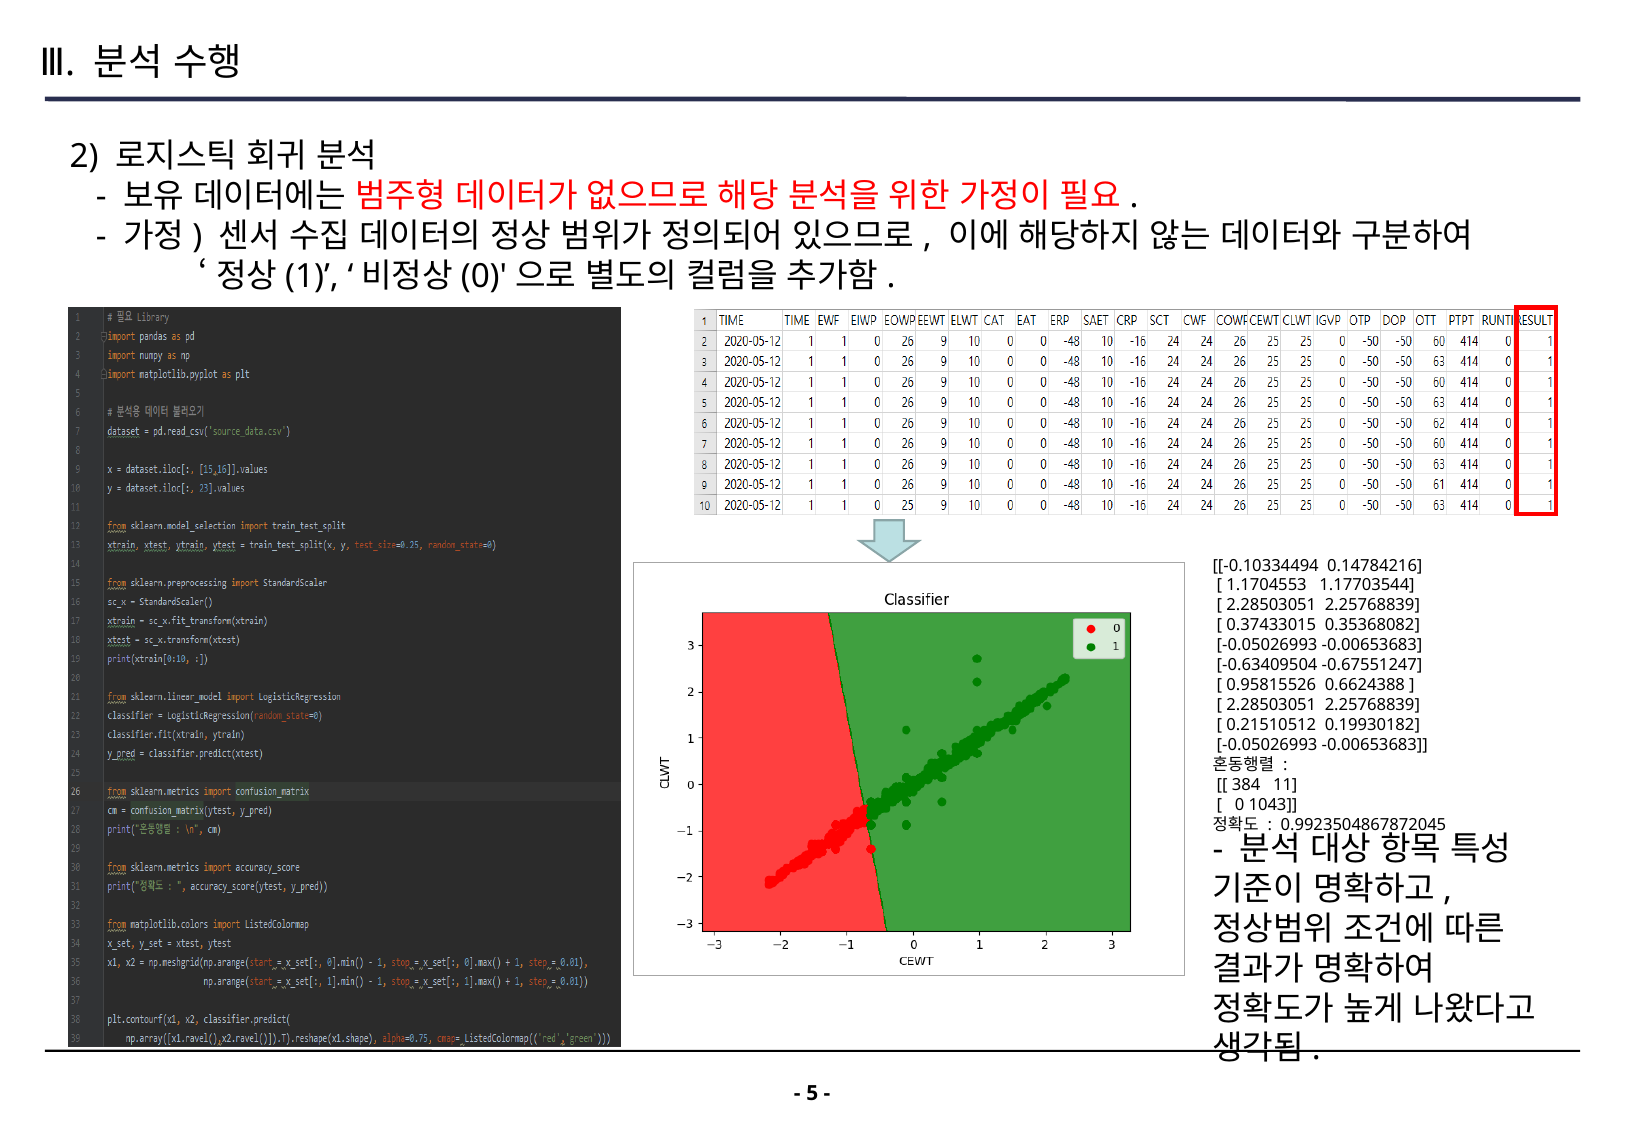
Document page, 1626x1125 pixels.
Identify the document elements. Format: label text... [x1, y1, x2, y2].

text_box [[-0.10334494 0.14784216] [ 1.1704553 1.17703544] [ 2.28503051 2.25768839] [ 0.37433015 0.35368082] [-0.05026993 -0.00653683] [-0.63409504 -0.67551247] [ 0.95815526 0.6624388 ] [ 2.28503051 2.25768839] [ 0.21510512 0.19930182] [-0.05026993 -0.00653683]] 혼동행렬 : [[ 384 11] [ 0 1043]] 정확도 : 0.9923504867872045 [1197, 550, 1556, 838]
picture [68, 307, 621, 1047]
text_box [1516, 306, 1557, 515]
text_box [856, 519, 922, 562]
text_box - 분석 대상 항목 특성 기준이 명확하고, 정상범위 조건에 따른 결과가 명확하여 정확도가 높게 나왔다고 생각됨. [1197, 869, 1556, 1025]
picture [694, 309, 1556, 515]
text_box Ⅲ. 분석 수행 [24, 31, 848, 91]
text_box 2) 로지스틱 회귀 분석 - 보유 데이터에는 범주형 데이터가 없으므로 해당 분석을 위한 가정이 필요. - 가정) 센서 수집 데이터의 정상 범위가 정의되어 있으므로, 이에 해당하지 않는 데이터와 구분하여 ‘정상(1)’, ‘비정상(0)'으로 별도의 컬럼을 추가함. [54, 125, 1571, 303]
picture [633, 562, 1185, 976]
